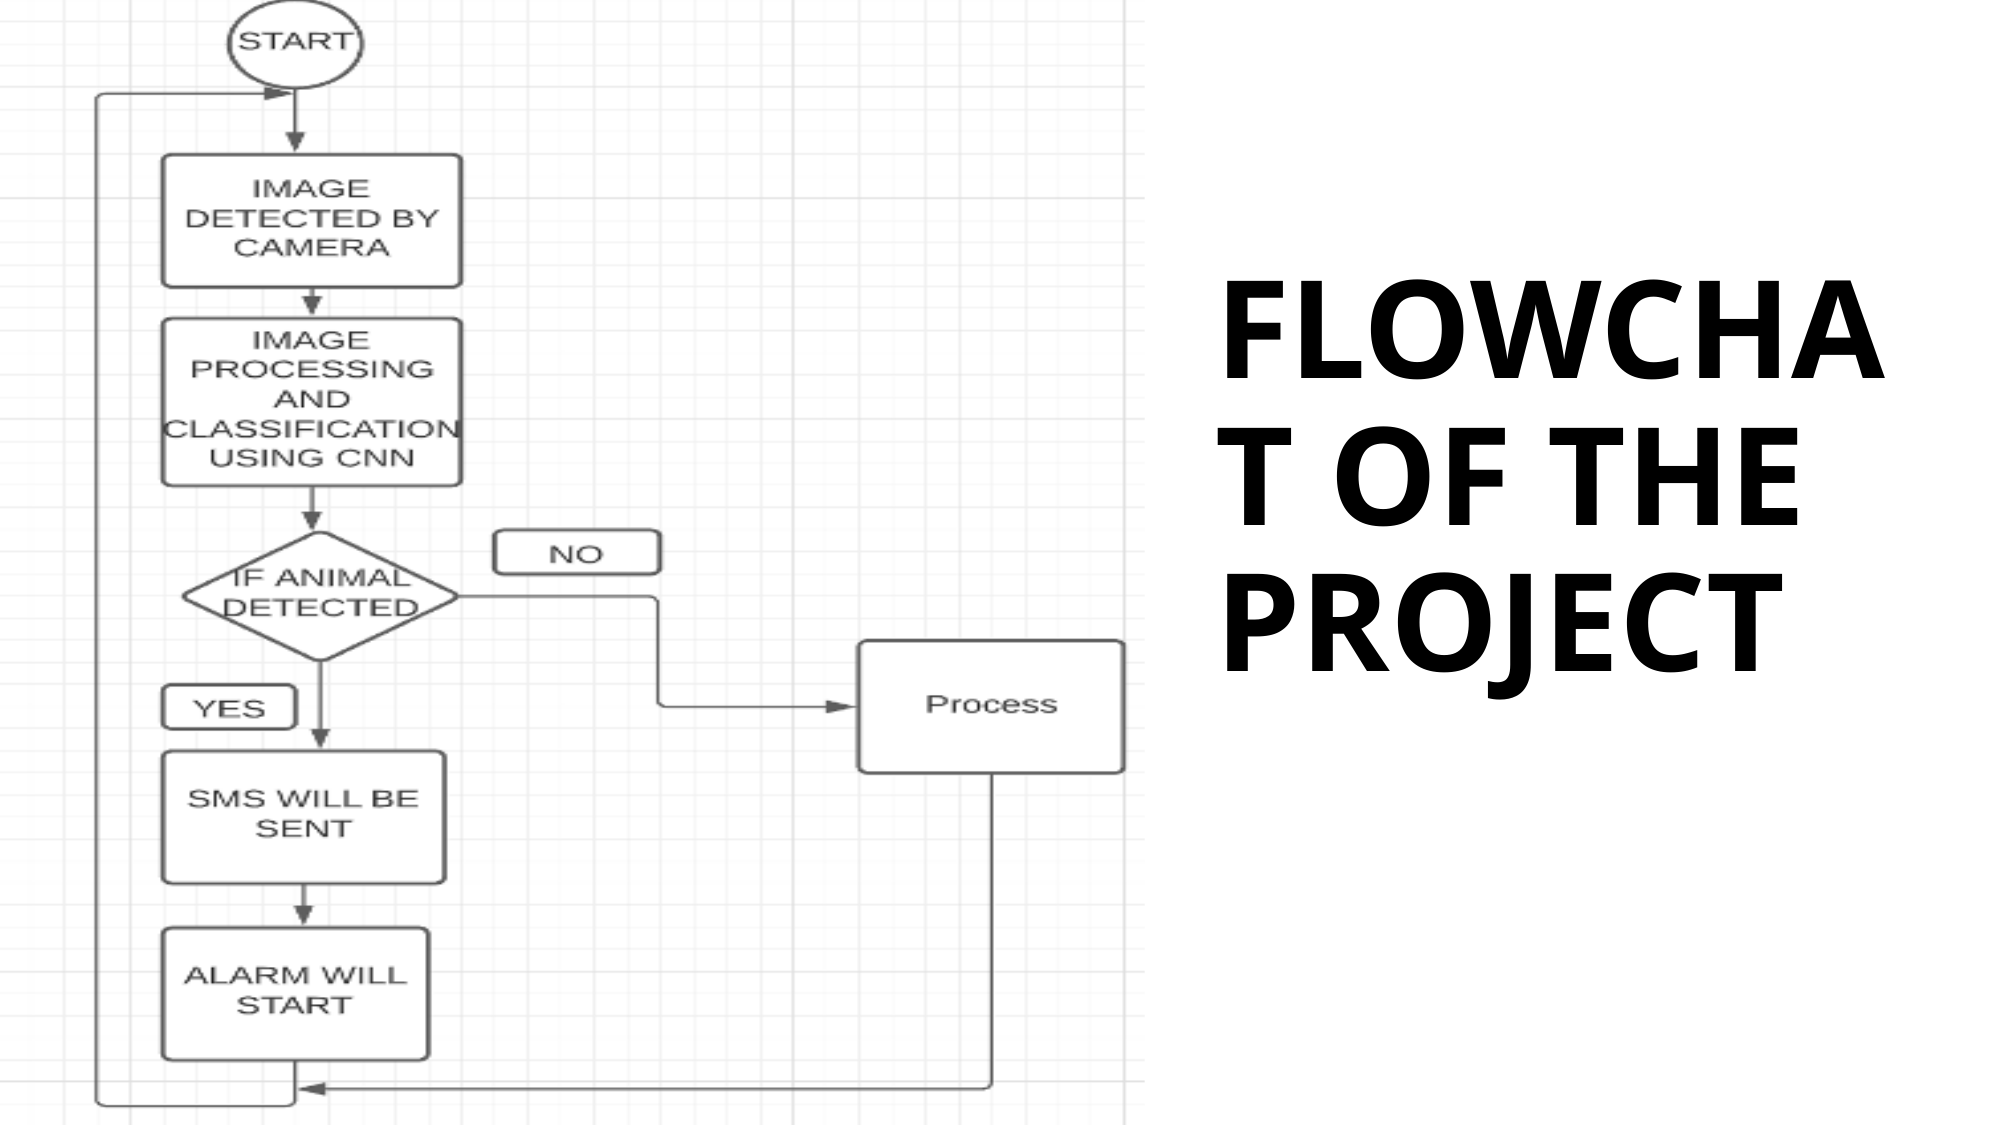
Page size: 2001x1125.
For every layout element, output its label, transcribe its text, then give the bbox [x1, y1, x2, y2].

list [0, 0, 1145, 1125]
title FLOWCHAT OF THE PROJECT [1200, 104, 1895, 709]
